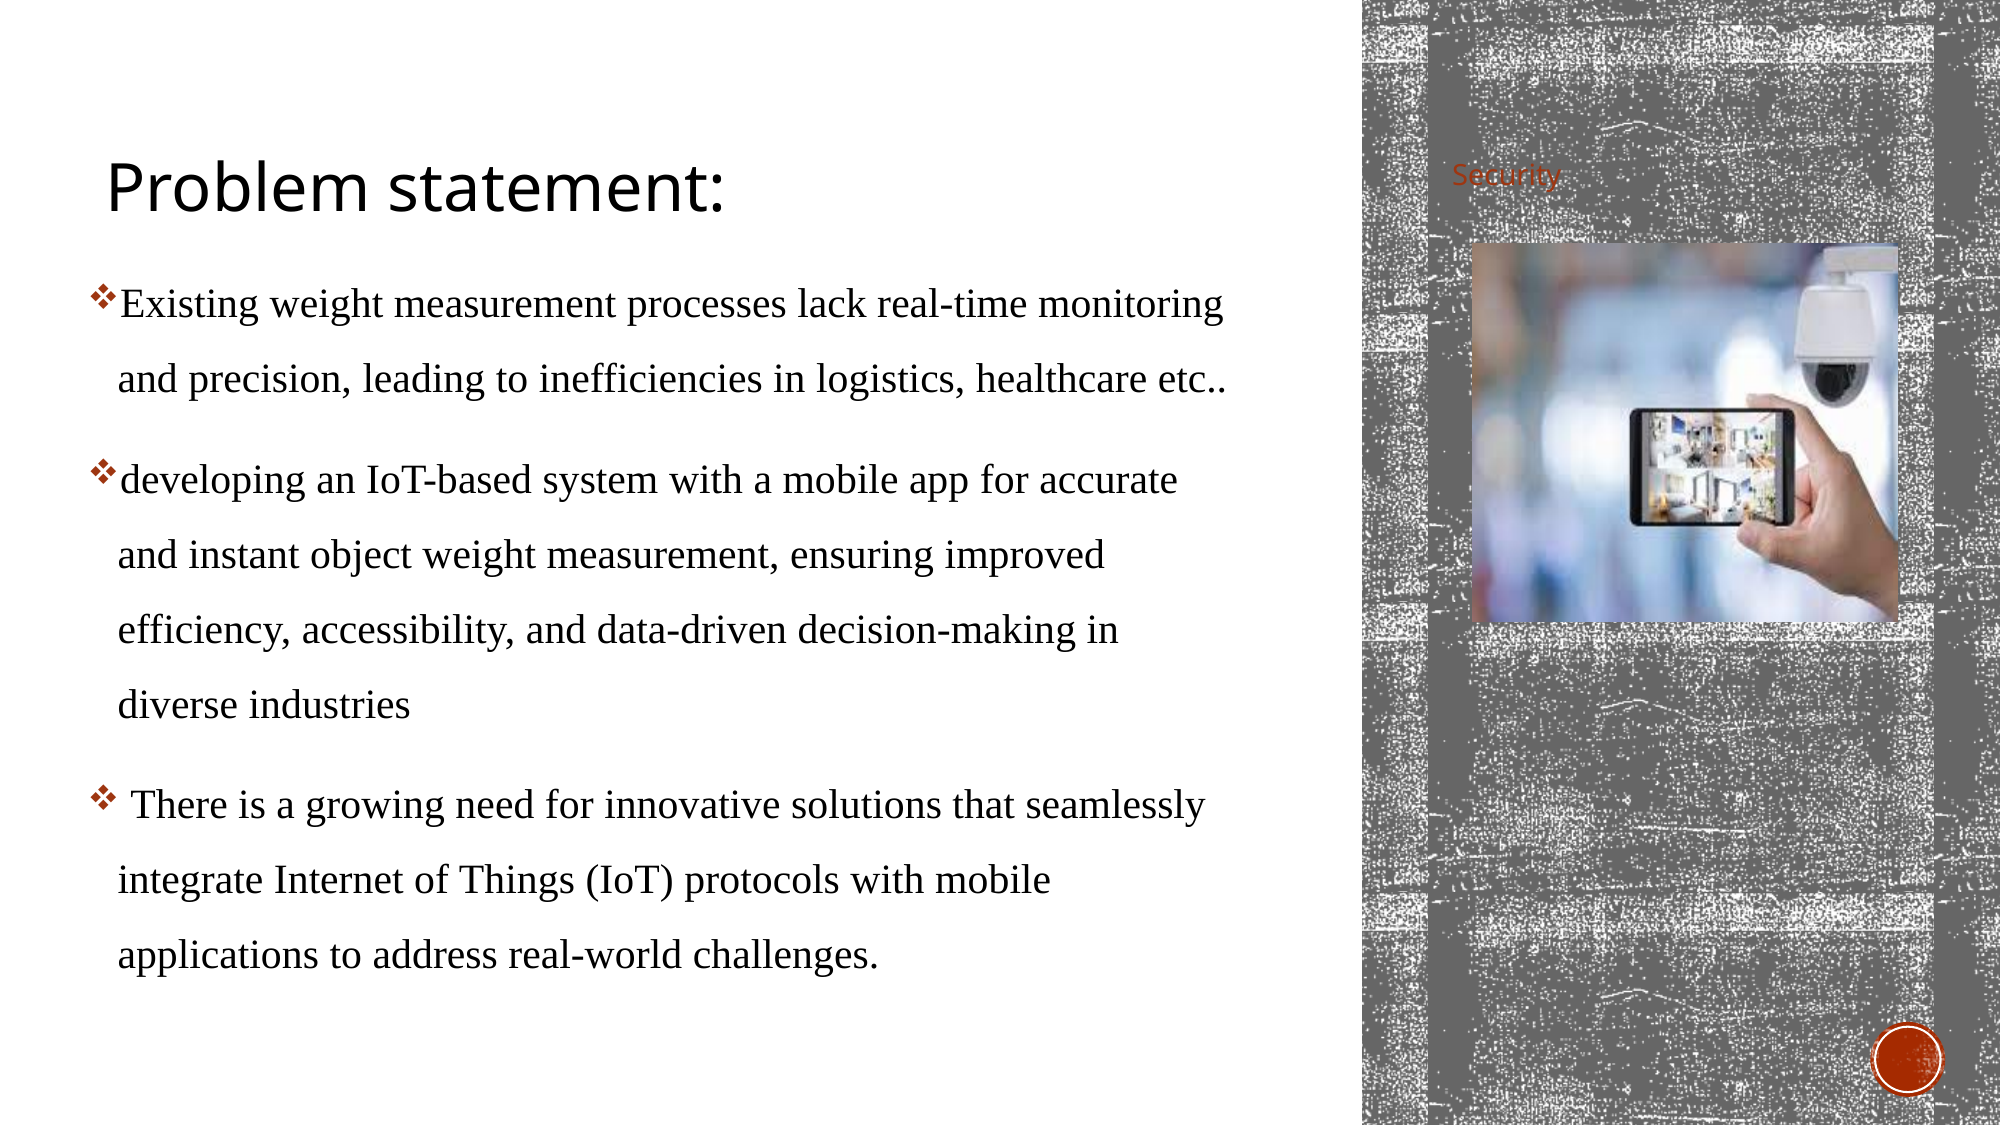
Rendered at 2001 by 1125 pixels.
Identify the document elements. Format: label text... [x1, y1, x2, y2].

picture [1472, 243, 1898, 622]
list Existing weight measurement processes lack real-time monitoring and precision, leading to inefficiencies in logistics, healthcare etc.. developing an IoT-based system with a mobile app for accurate and instant object weight measurement, ensuring improved efficiency, accessibility, and data-driven decision-making in diverse industries There is a growing need for innovative solutions that seamlessly integrate Internet of Things (IoT) protocols with mobile applications to address real-world challenges. [72, 243, 1260, 1047]
text_box Problem statement: [90, 137, 1091, 232]
list Security [1437, 149, 1962, 689]
